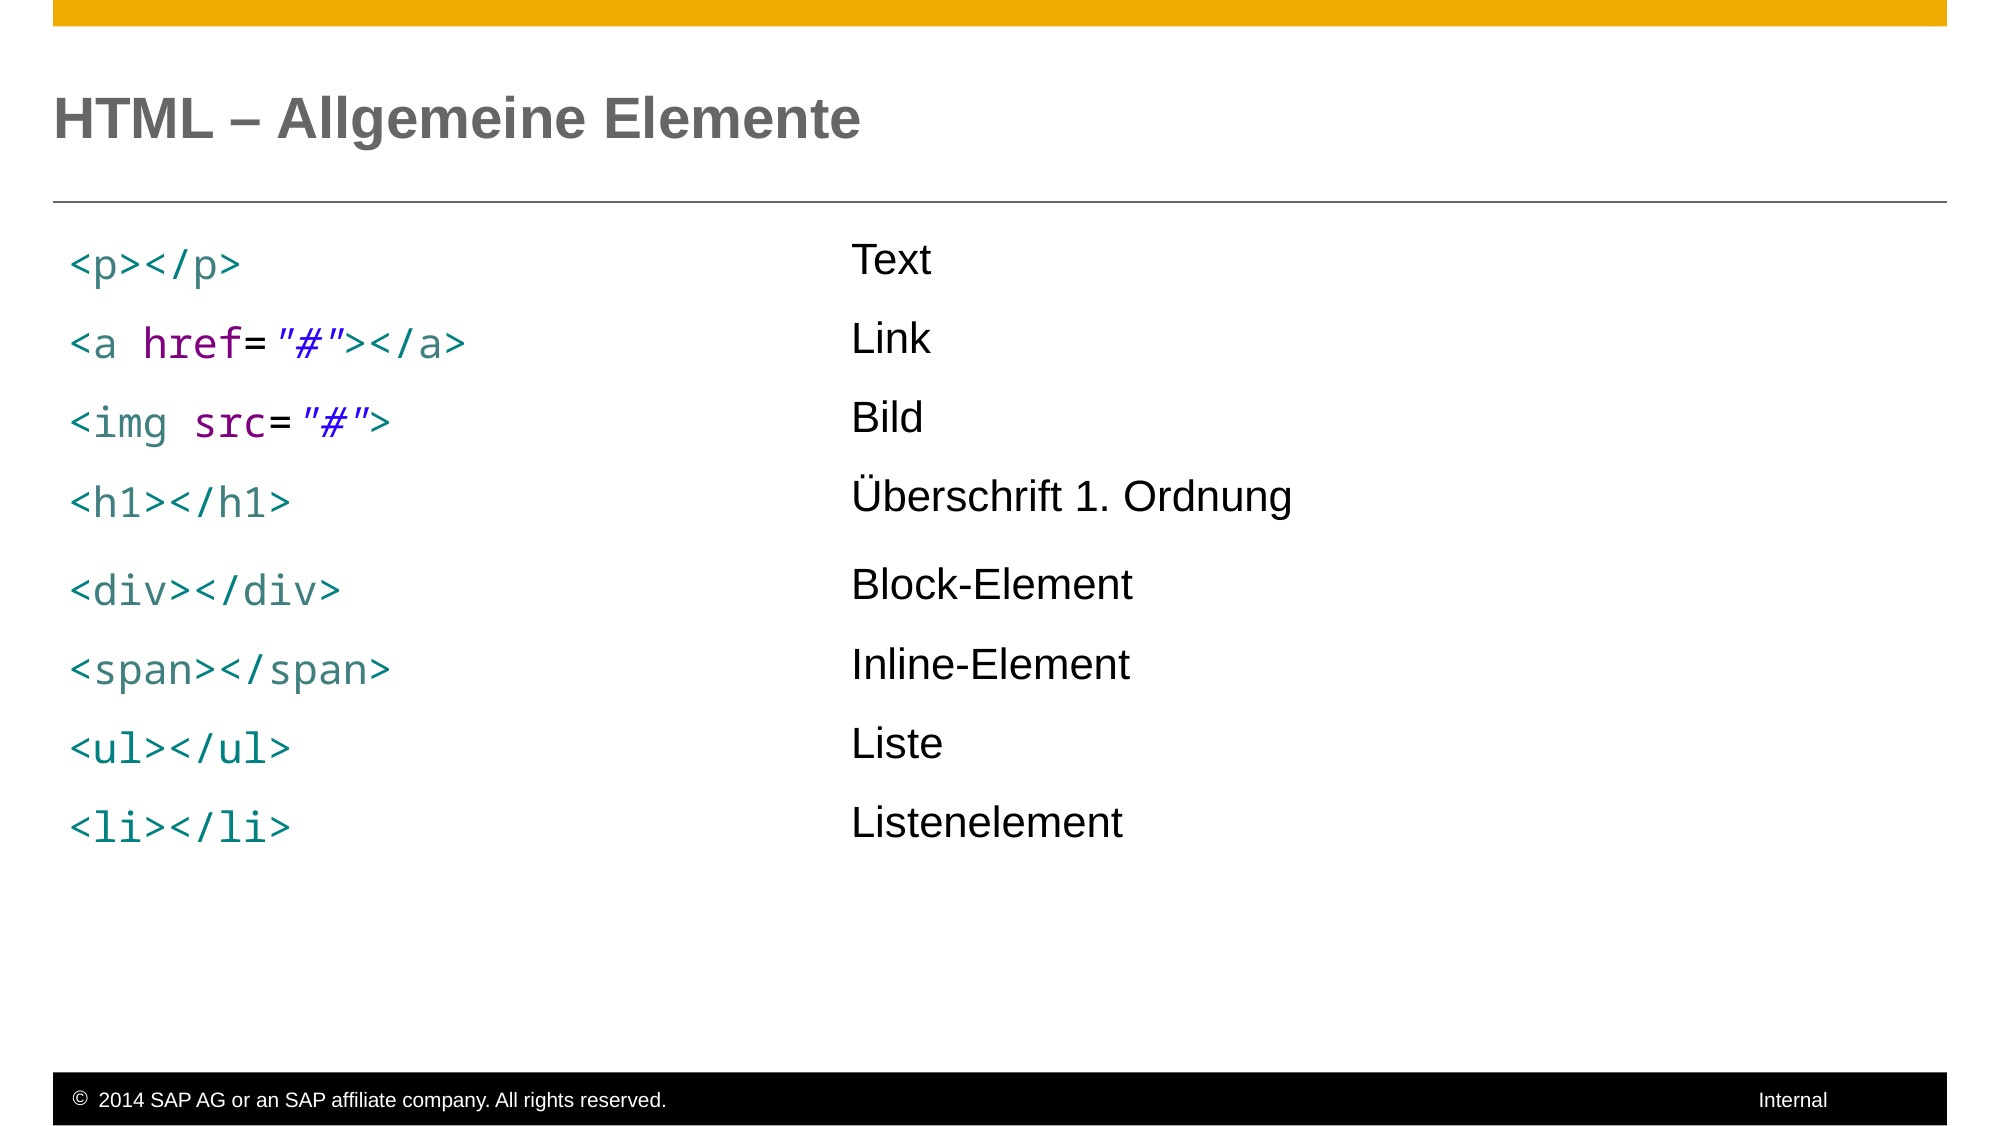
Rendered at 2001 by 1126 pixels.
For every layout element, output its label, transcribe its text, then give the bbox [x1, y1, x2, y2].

table_cell Link [836, 306, 1619, 386]
table_cell Bild [836, 386, 1619, 465]
table_header <p></p> [53, 227, 836, 306]
table_cell Block-Element [836, 553, 1619, 632]
table_cell <div></div> [53, 553, 836, 632]
table_cell <span></span> [53, 632, 836, 711]
table_header Text [836, 227, 1619, 306]
table_cell <ul></ul> [53, 711, 836, 790]
table_cell Listenelement [836, 790, 1619, 870]
title HTML – Allgemeine Elemente [53, 53, 1947, 178]
table_cell Inline-Element [836, 632, 1619, 711]
table_cell <img src="#"> [53, 386, 836, 465]
table_cell Liste [836, 711, 1619, 790]
table_cell <h1></h1> [53, 465, 836, 553]
table_cell <a href="#"></a> [53, 306, 836, 386]
table_cell <li></li> [53, 790, 836, 870]
table_cell Überschrift 1. Ordnung [836, 465, 1619, 553]
